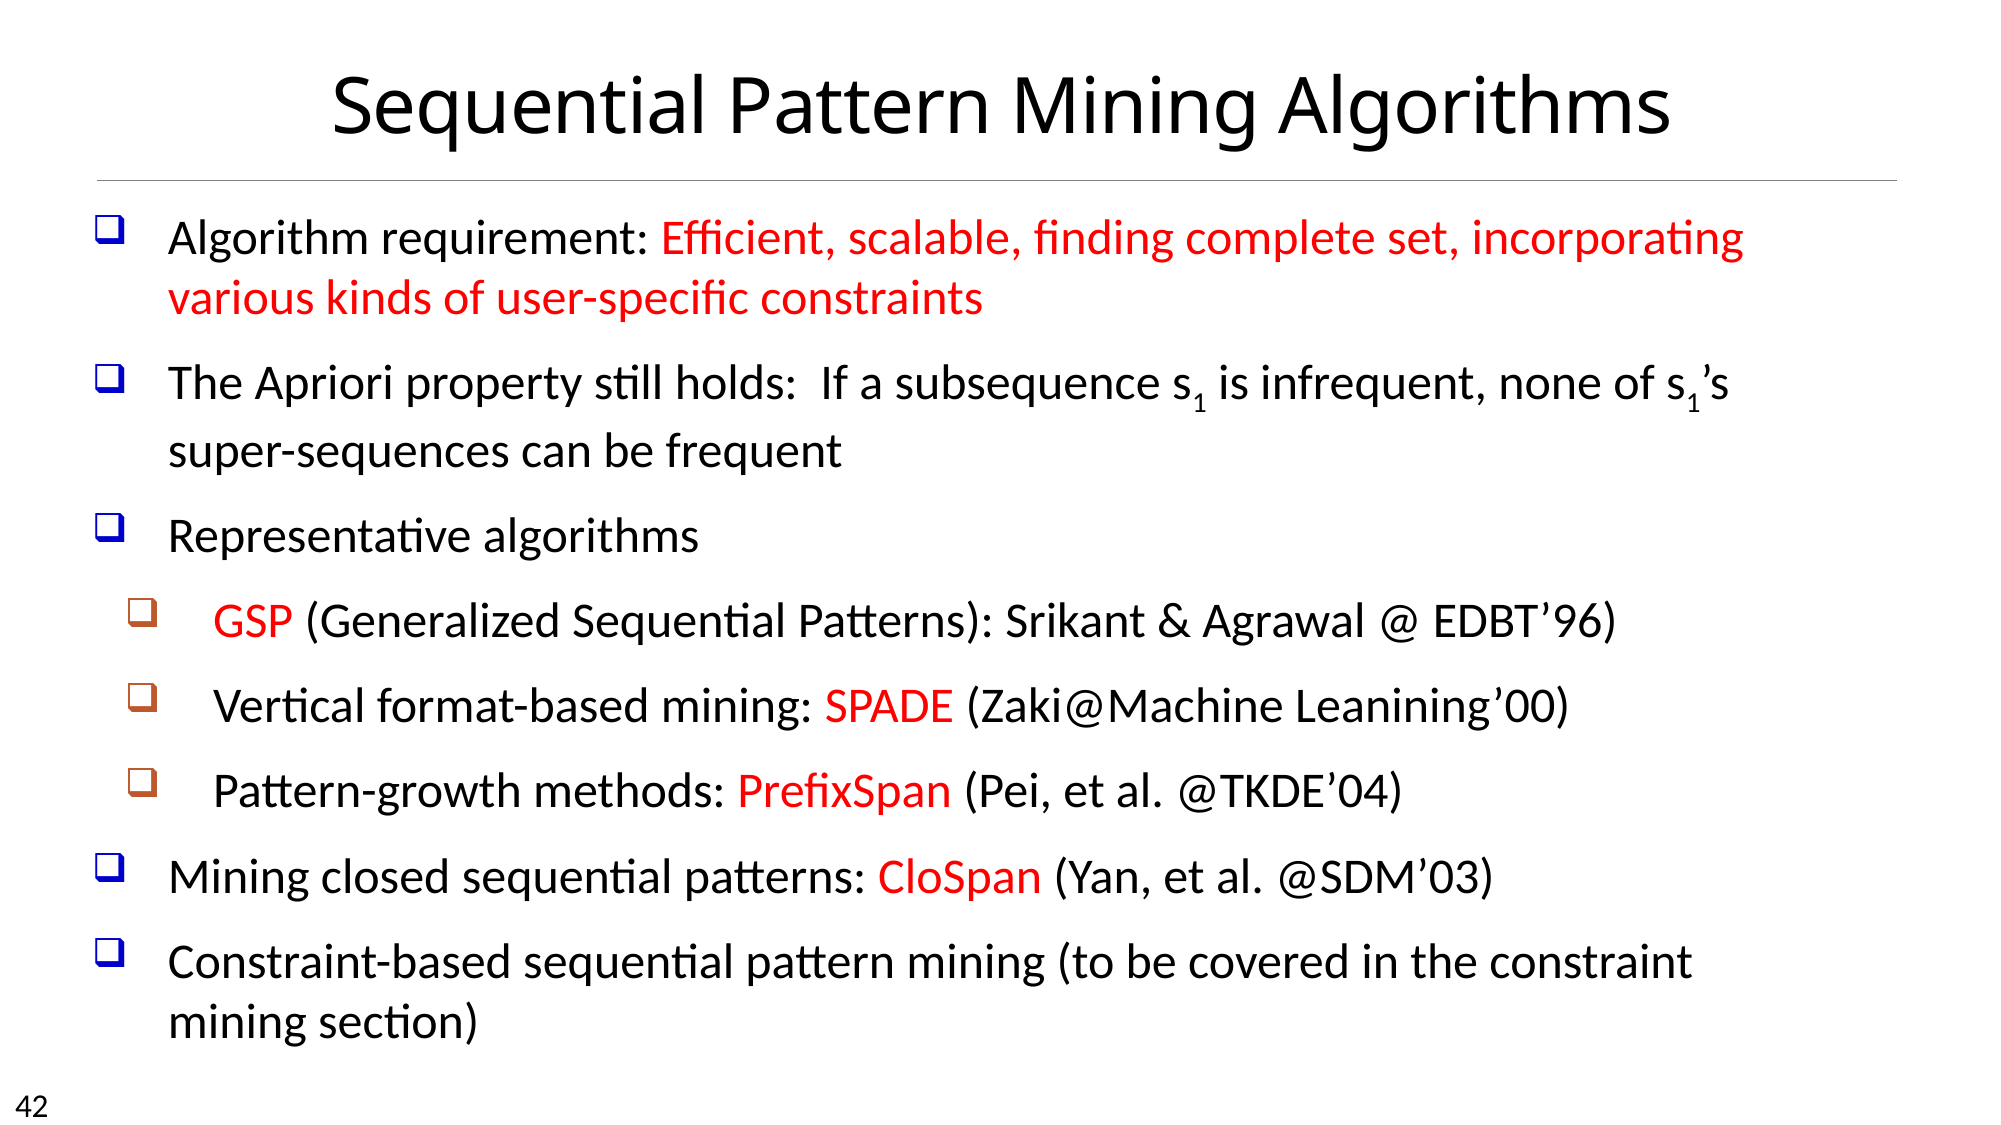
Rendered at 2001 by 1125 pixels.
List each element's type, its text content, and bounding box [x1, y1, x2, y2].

title Sequential Pattern Mining Algorithms [116, 62, 1888, 158]
list Algorithm requirement: Efficient, scalable, finding complete set, incorporating various kinds of user-specific constraints The Apriori property still holds: If a subsequence s1 is infrequent, none of s1’s super-sequences can be frequent Representative algorithms GSP (Generalized Sequential Patterns): Srikant & Agrawal @ EDBT’96) Vertical format-based mining: SPADE (Zaki@Machine Leanining’00) Pattern-growth methods: PrefixSpan (Pei, et al. @TKDE’04) Mining closed sequential patterns: CloSpan (Yan, et al. @SDM’03) Constraint-based sequential pattern mining (to be covered in the constraint mining section) [77, 197, 1805, 1058]
